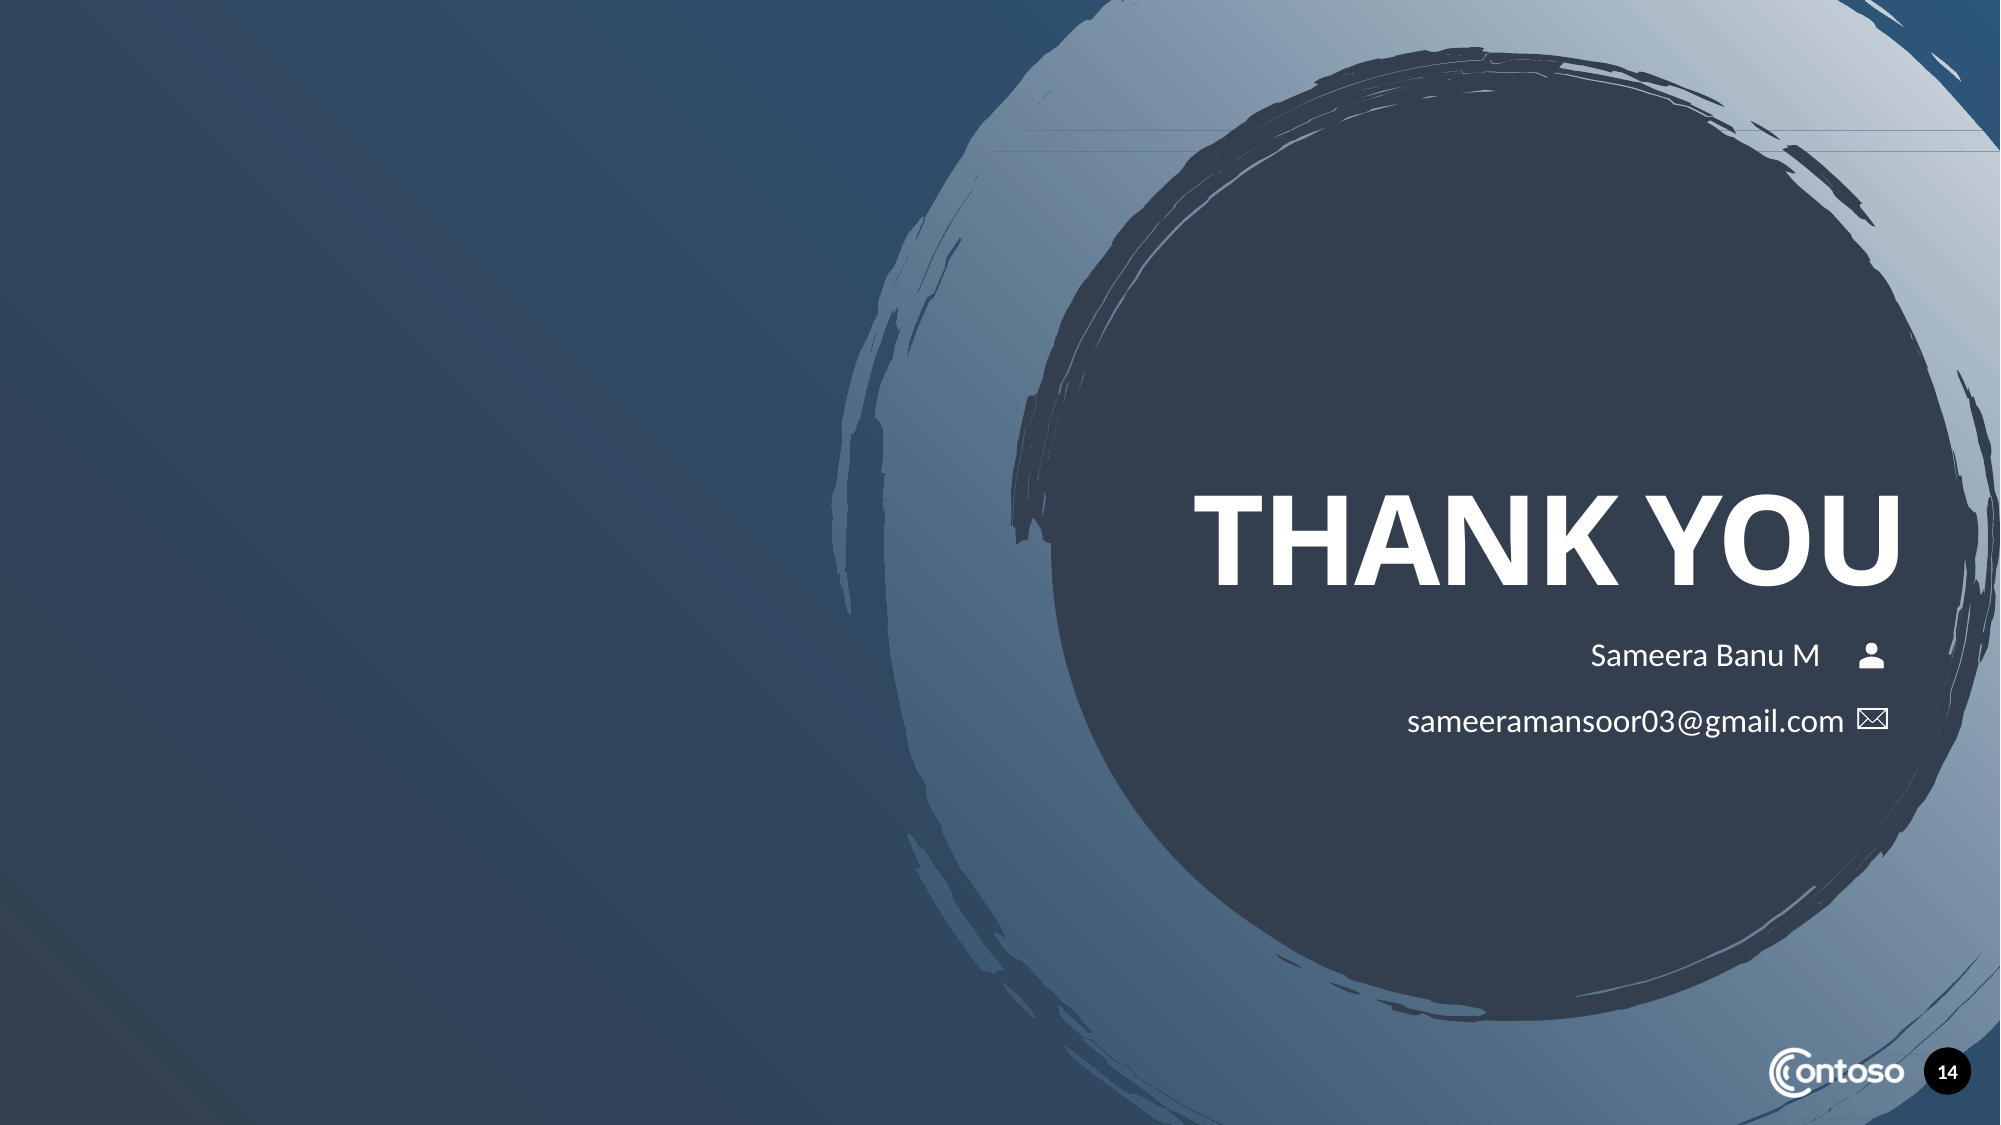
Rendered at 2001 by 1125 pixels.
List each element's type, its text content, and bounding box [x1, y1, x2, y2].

picture [1764, 1043, 1909, 1099]
subtitle Sameera Banu M [1122, 637, 1829, 682]
picture [1854, 700, 1891, 737]
picture [1853, 637, 1890, 674]
title Thank You [1122, 269, 1909, 611]
slide_number 14 [1923, 1047, 1972, 1095]
list sameeramansoor03@gmail.com [1139, 704, 1846, 746]
